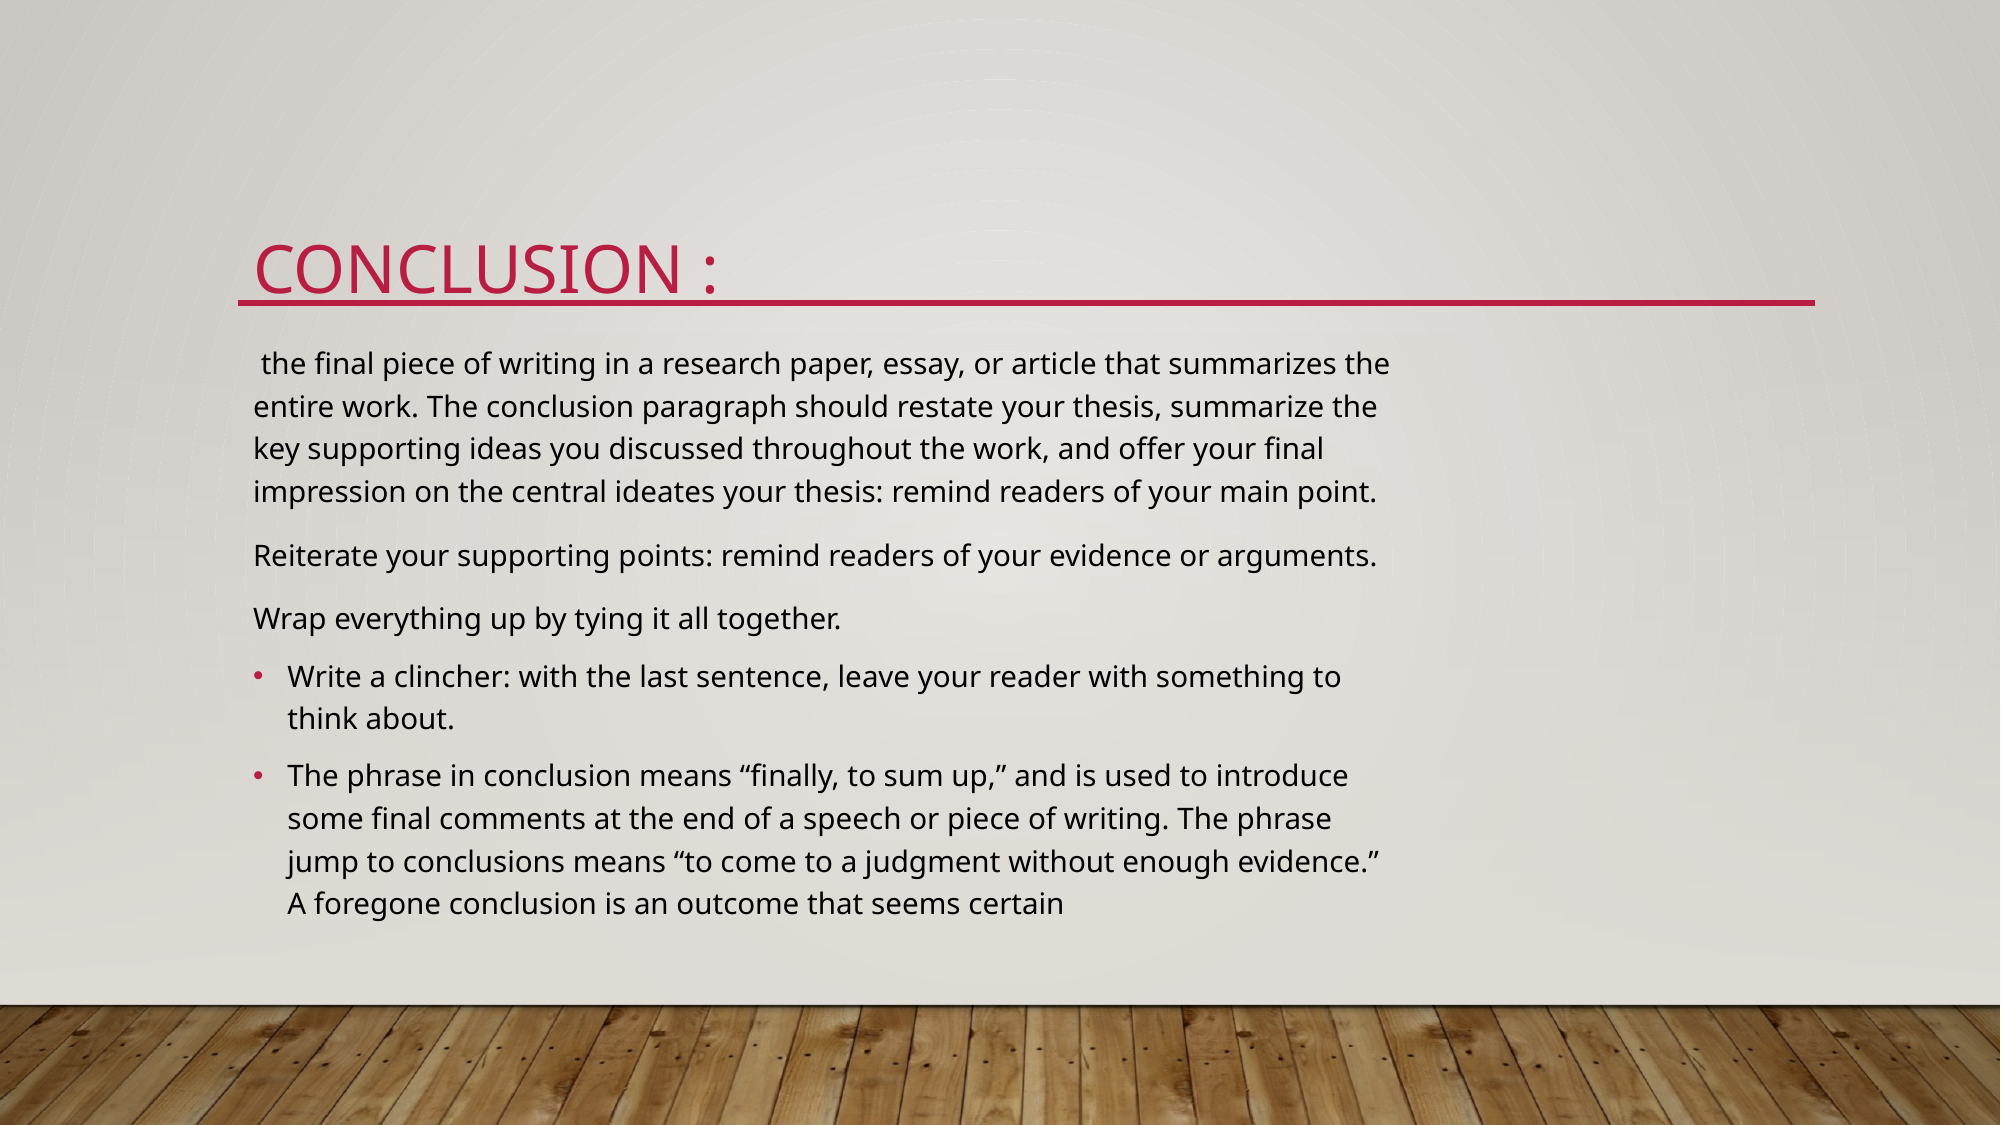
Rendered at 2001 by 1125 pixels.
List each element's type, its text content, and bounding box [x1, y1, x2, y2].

title conclusion : [238, 228, 783, 330]
list the final piece of writing in a research paper, essay, or article that summarizes the entire work. The conclusion paragraph should restate your thesis, summarize the key supporting ideas you discussed throughout the work, and offer your final impression on the central ideates your thesis: remind readers of your main point. Reiterate your supporting points: remind readers of your evidence or arguments. Wrap everything up by tying it all together. Write a clincher: with the last sentence, leave your reader with something to think about. The phrase in conclusion means “finally, to sum up,” and is used to introduce some final comments at the end of a speech or piece of writing. The phrase jump to conclusions means “to come to a judgment without enough evidence.” A foregone conclusion is an outcome that seems certain [238, 330, 1407, 964]
picture [0, 1005, 2000, 1125]
